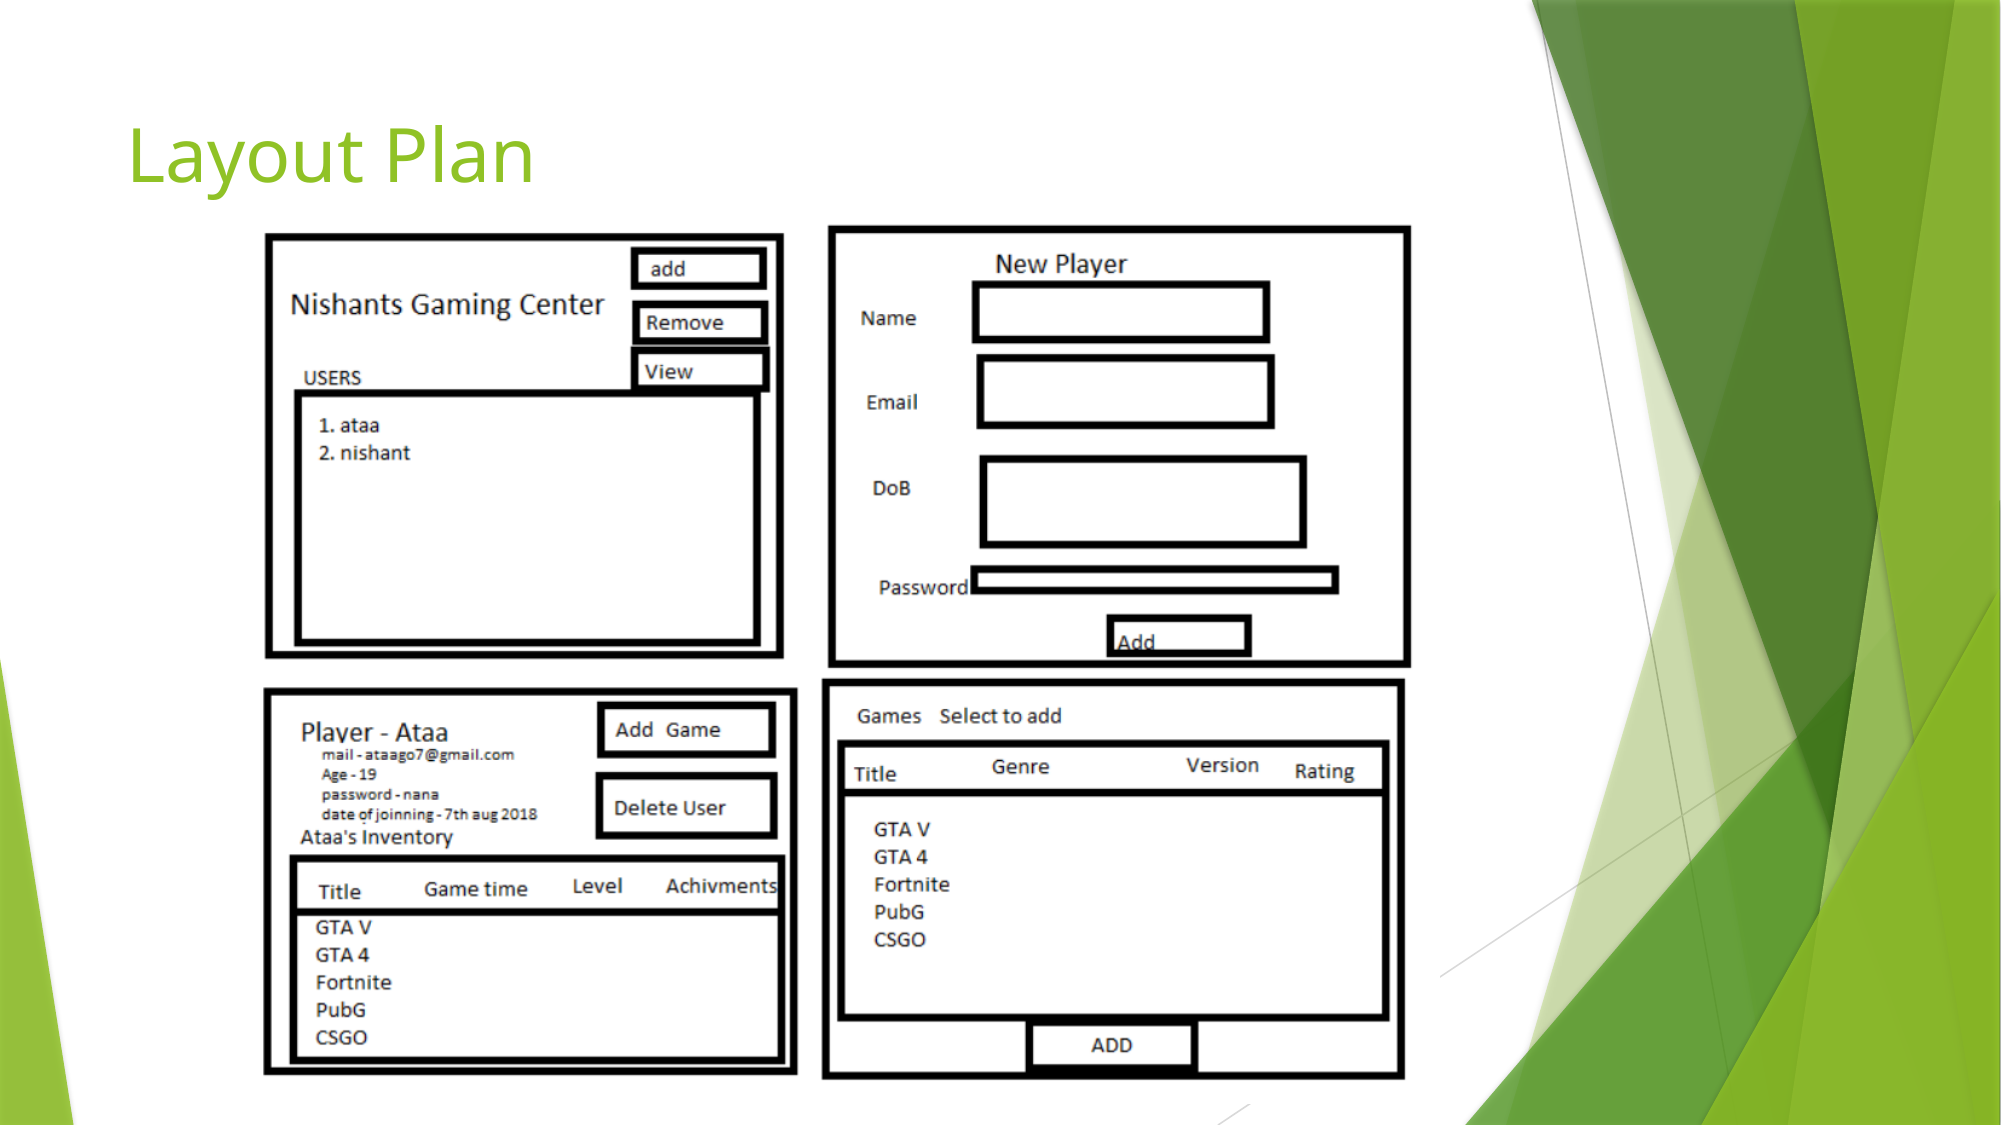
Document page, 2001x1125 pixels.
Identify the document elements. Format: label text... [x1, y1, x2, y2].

title Layout Plan [111, 99, 1522, 317]
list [192, 221, 1440, 1105]
